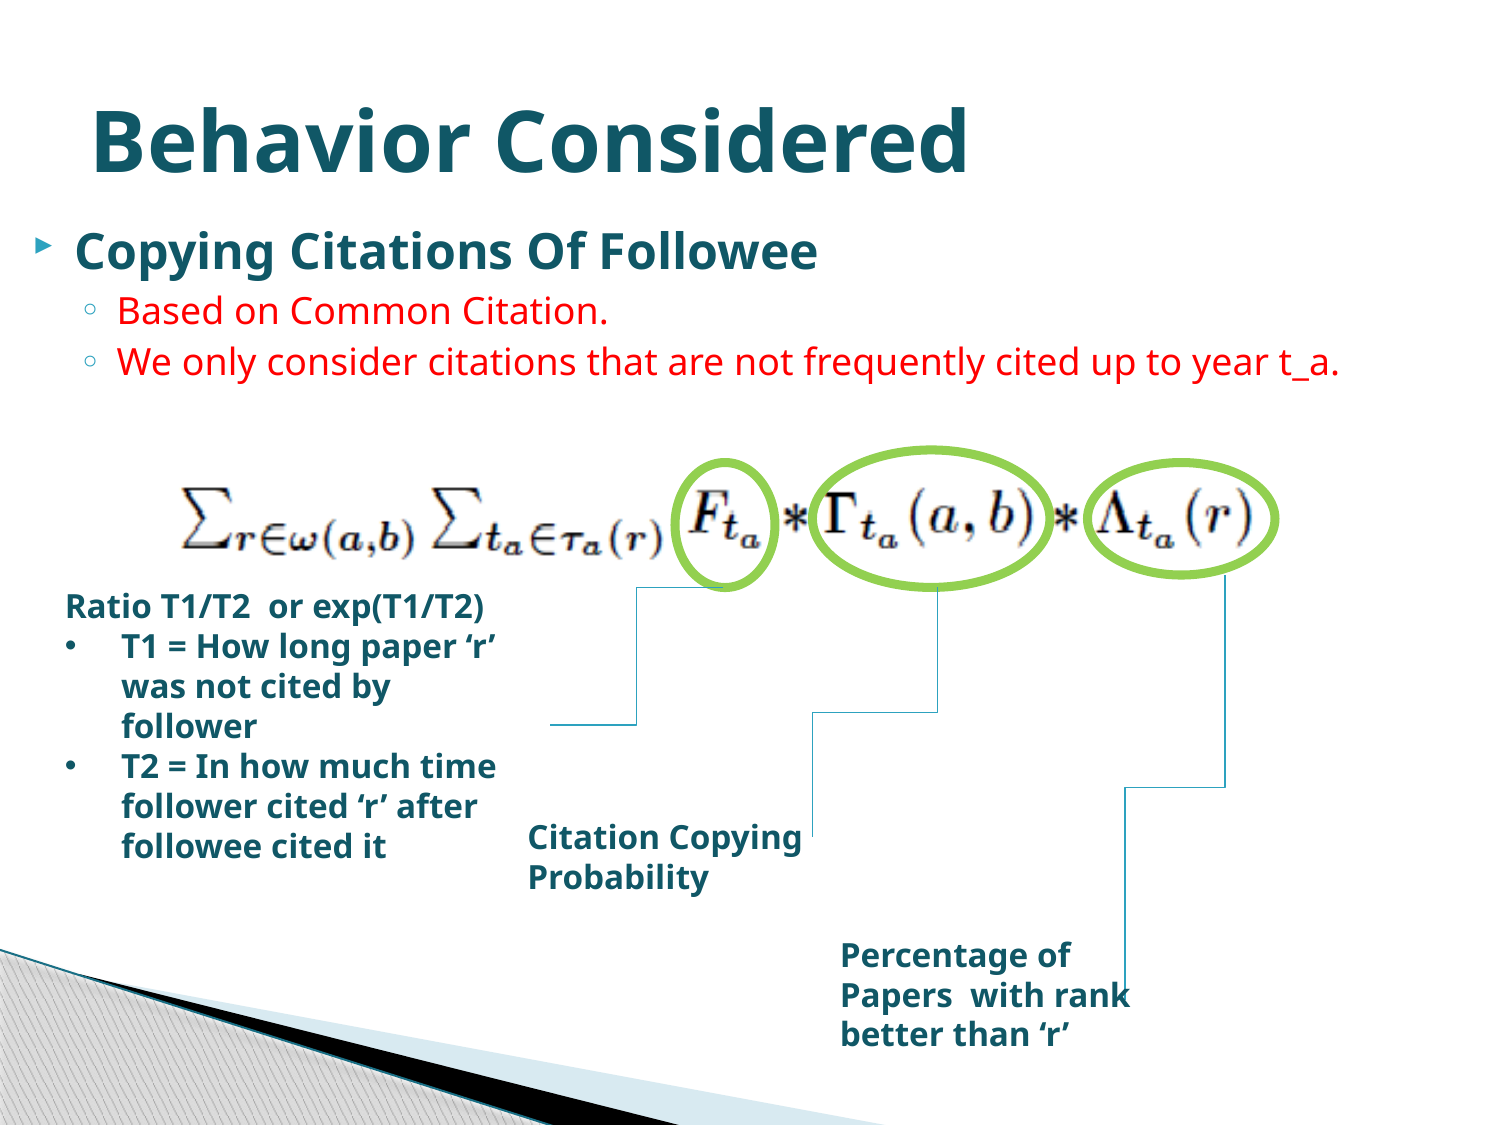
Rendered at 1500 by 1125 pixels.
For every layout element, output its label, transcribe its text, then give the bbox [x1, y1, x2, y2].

text_box Percentage of Papers with rank better than ‘r’ [825, 924, 1150, 1063]
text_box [549, 587, 724, 726]
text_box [749, 649, 1001, 776]
text_box Citation Copying Probability [512, 812, 838, 900]
text_box Ratio T1/T2 or exp(T1/T2) T1 = How long paper ‘r’ was not cited by follower T2 = In how much time follower cited ‘r’ after followee cited it [50, 600, 550, 850]
picture [162, 437, 1284, 626]
title Behavior Considered [75, 45, 1425, 233]
list Copying Citations Of Followee Based on Common Citation. We only consider citations that are not frequently cited up to year t_a. [0, 212, 1413, 450]
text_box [962, 737, 1388, 838]
